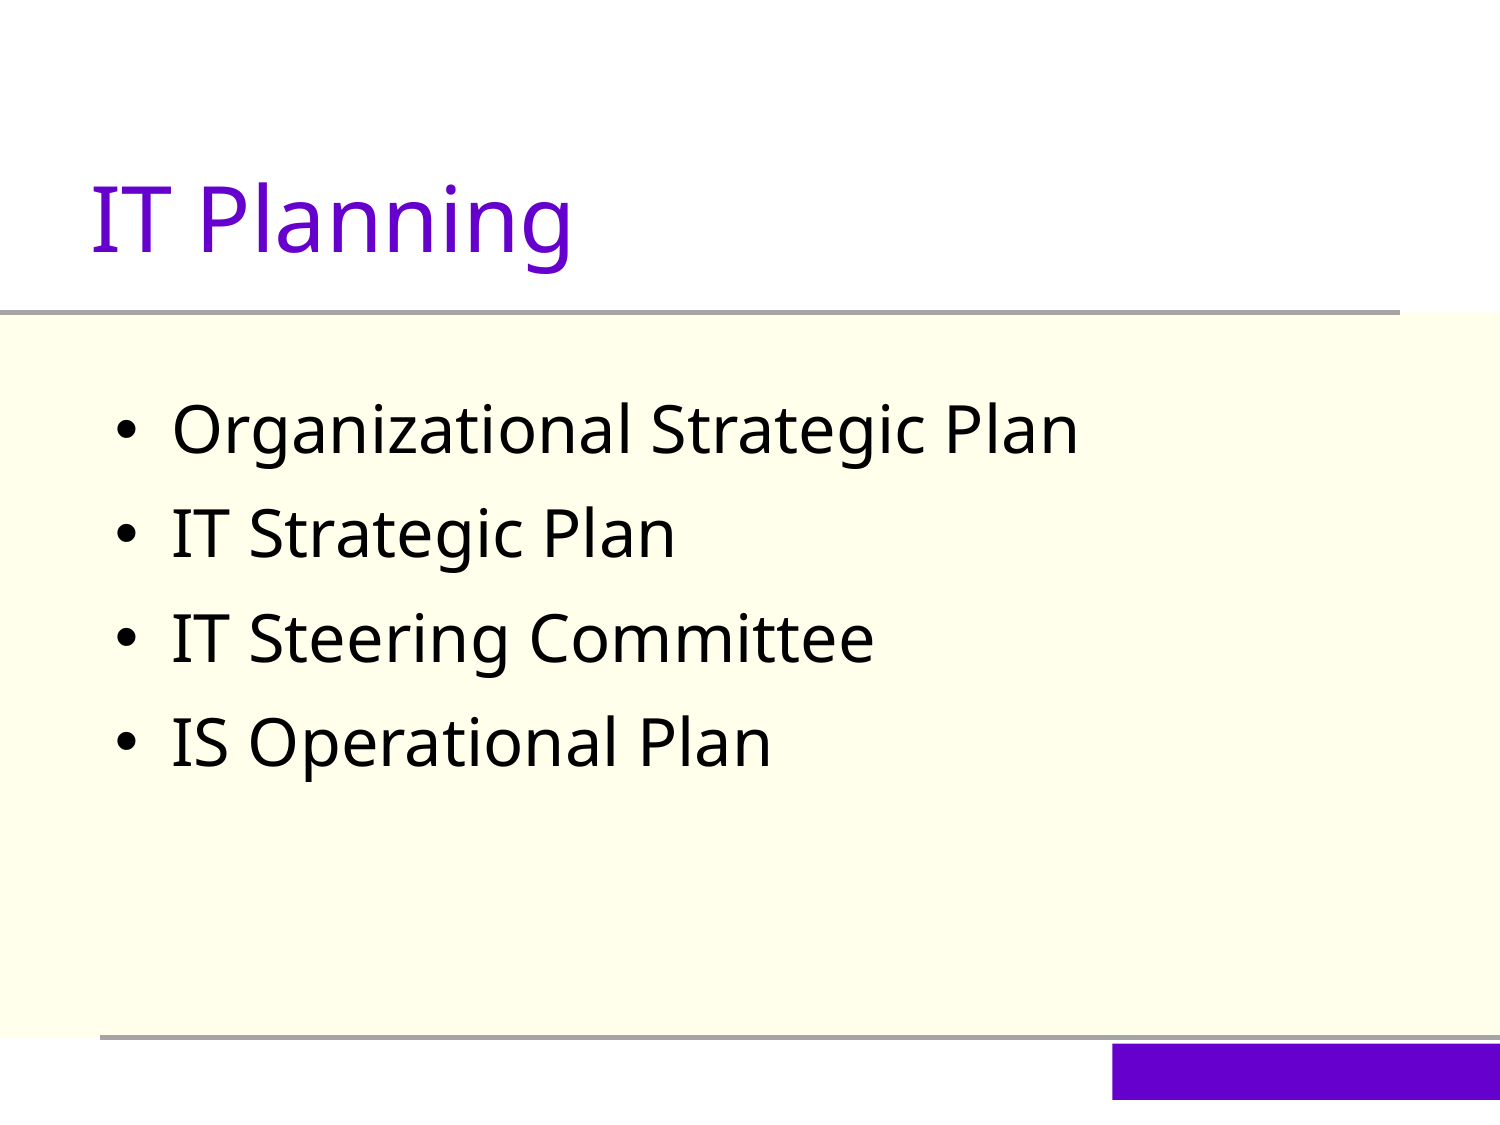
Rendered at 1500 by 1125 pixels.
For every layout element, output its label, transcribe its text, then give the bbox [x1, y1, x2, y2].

list Organizational Strategic Plan IT Strategic Plan IT Steering Committee IS Operational Plan [99, 375, 1413, 1025]
subtitle IT Planning [75, 12, 1413, 288]
